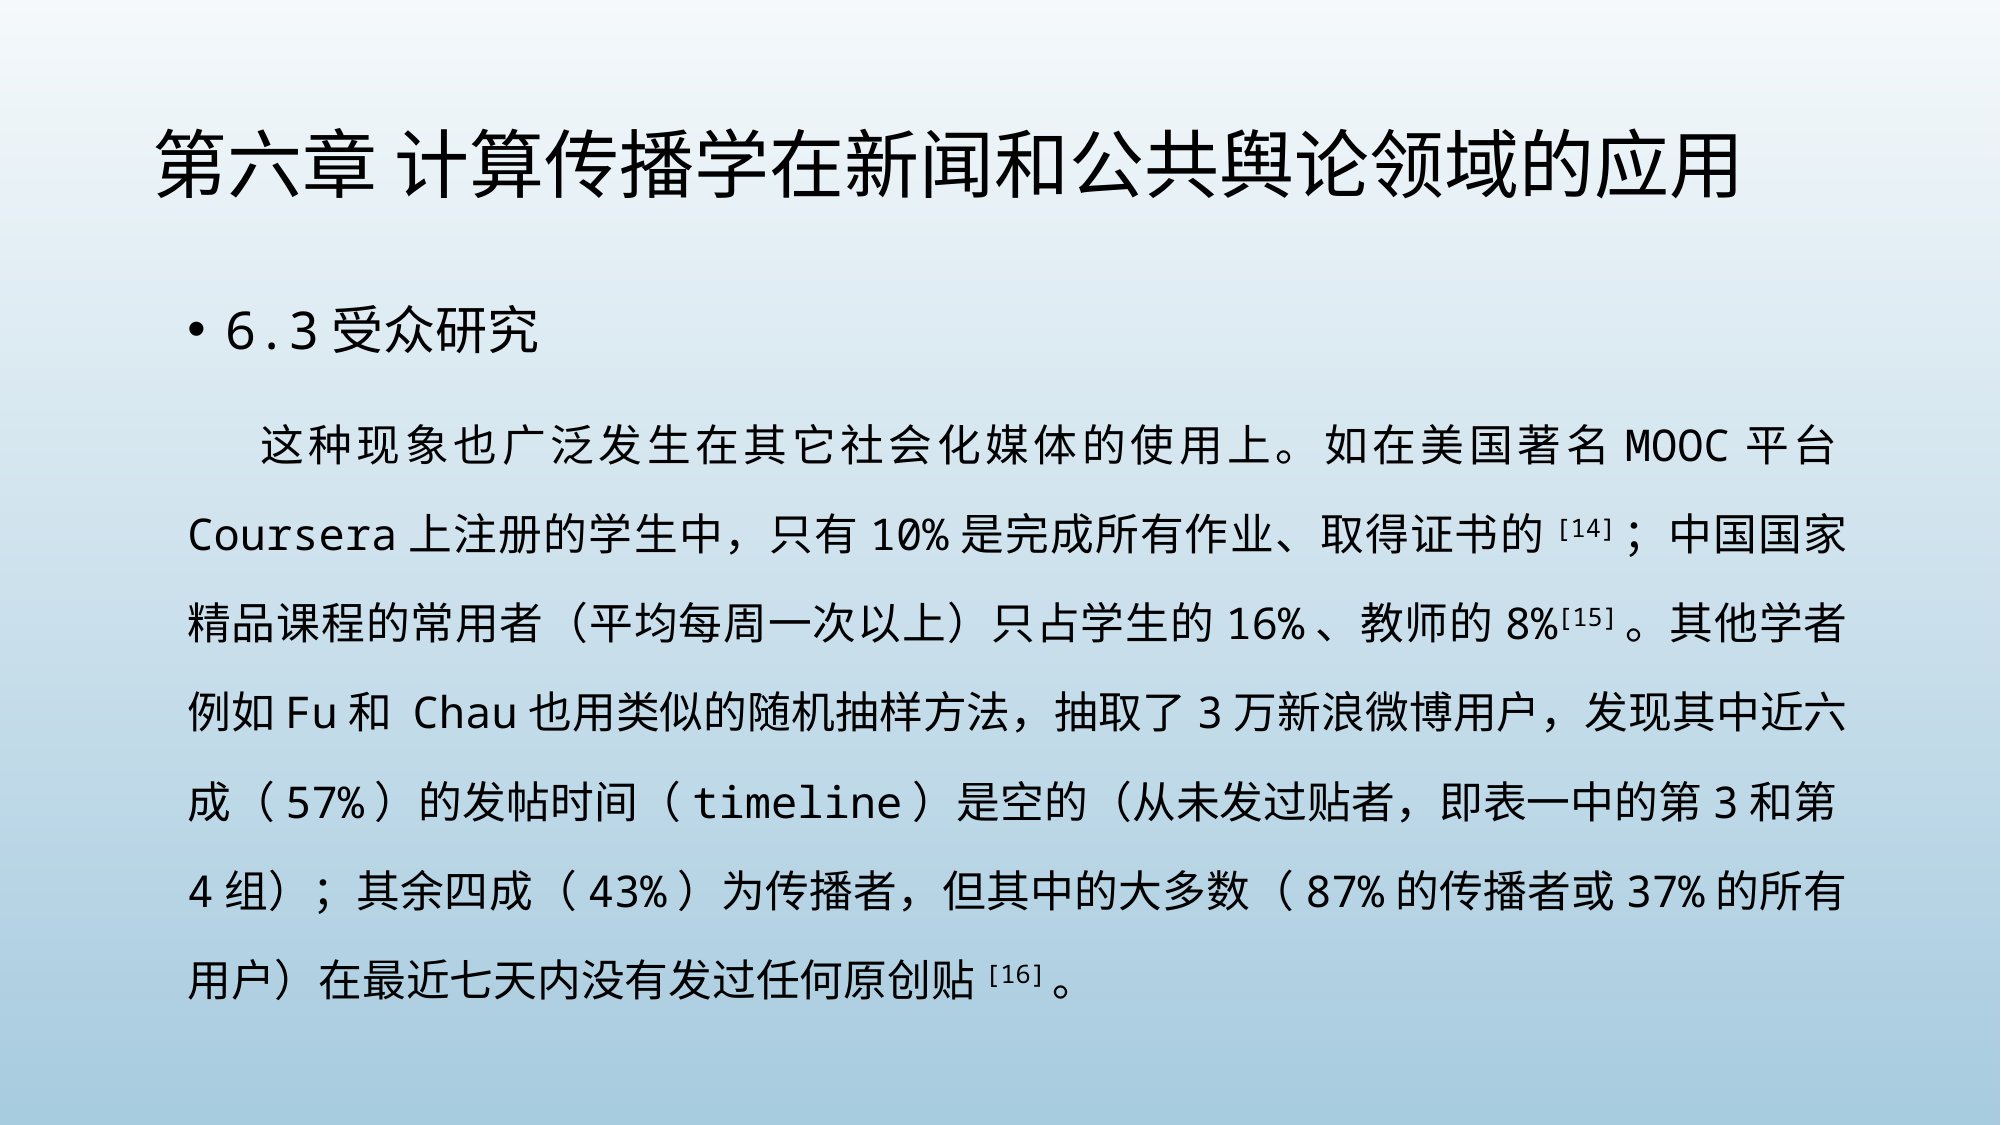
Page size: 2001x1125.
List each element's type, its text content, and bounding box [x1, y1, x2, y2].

list 6.3受众研究 这种现象也广泛发生在其它社会化媒体的使用上。如在美国著名MOOC平台Coursera上注册的学生中，只有10%是完成所有作业、取得证书的[14]；中国国家精品课程的常用者（平均每周一次以上）只占学生的16%、教师的8%[15]。其他学者例如Fu和 Chau也用类似的随机抽样方法，抽取了3万新浪微博用户，发现其中近六成（57%）的发帖时间（timeline）是空的（从未发过贴者，即表一中的第3和第4组）；其余四成（43%）为传播者，但其中的大多数（87%的传播者或37%的所有用户）在最近七天内没有发过任何原创贴[16]。 [172, 258, 1863, 1125]
title 第六章 计算传播学在新闻和公共舆论领域的应用 [137, 59, 1863, 278]
